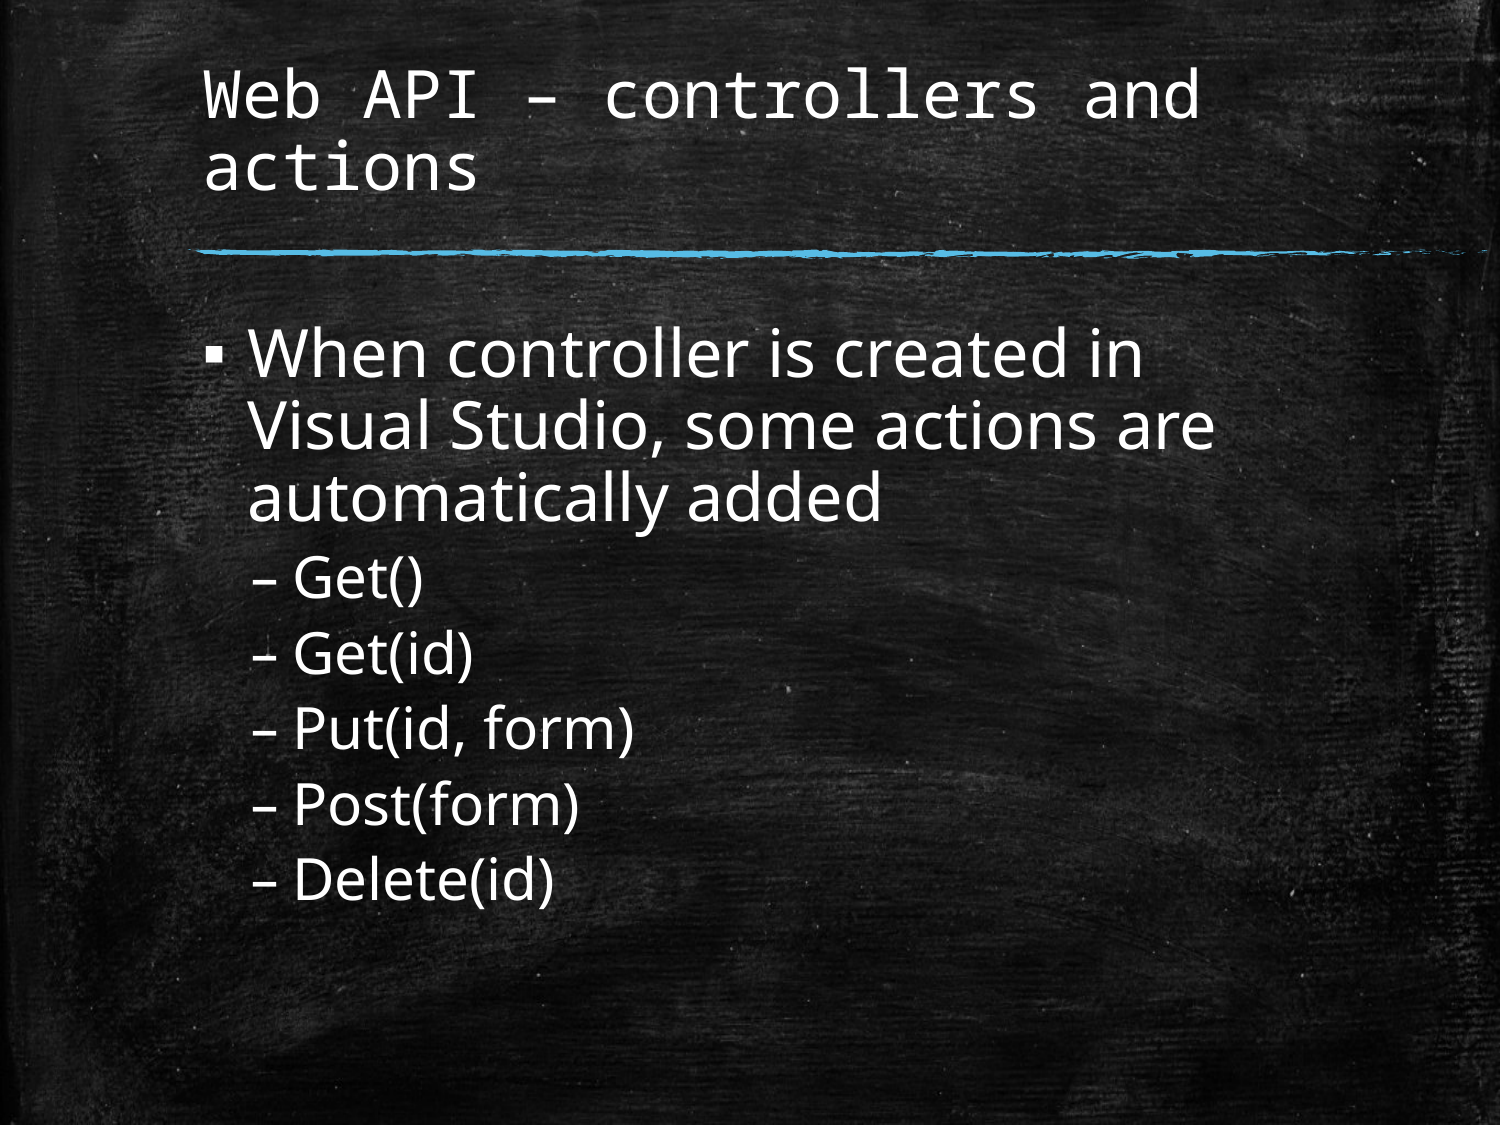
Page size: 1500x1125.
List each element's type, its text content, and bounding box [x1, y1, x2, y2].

title Web API – controllers and actions [187, 45, 1313, 213]
list When controller is created in Visual Studio, some actions are automatically added Get() Get(id) Put(id, form) Post(form) Delete(id) [187, 312, 1313, 1013]
